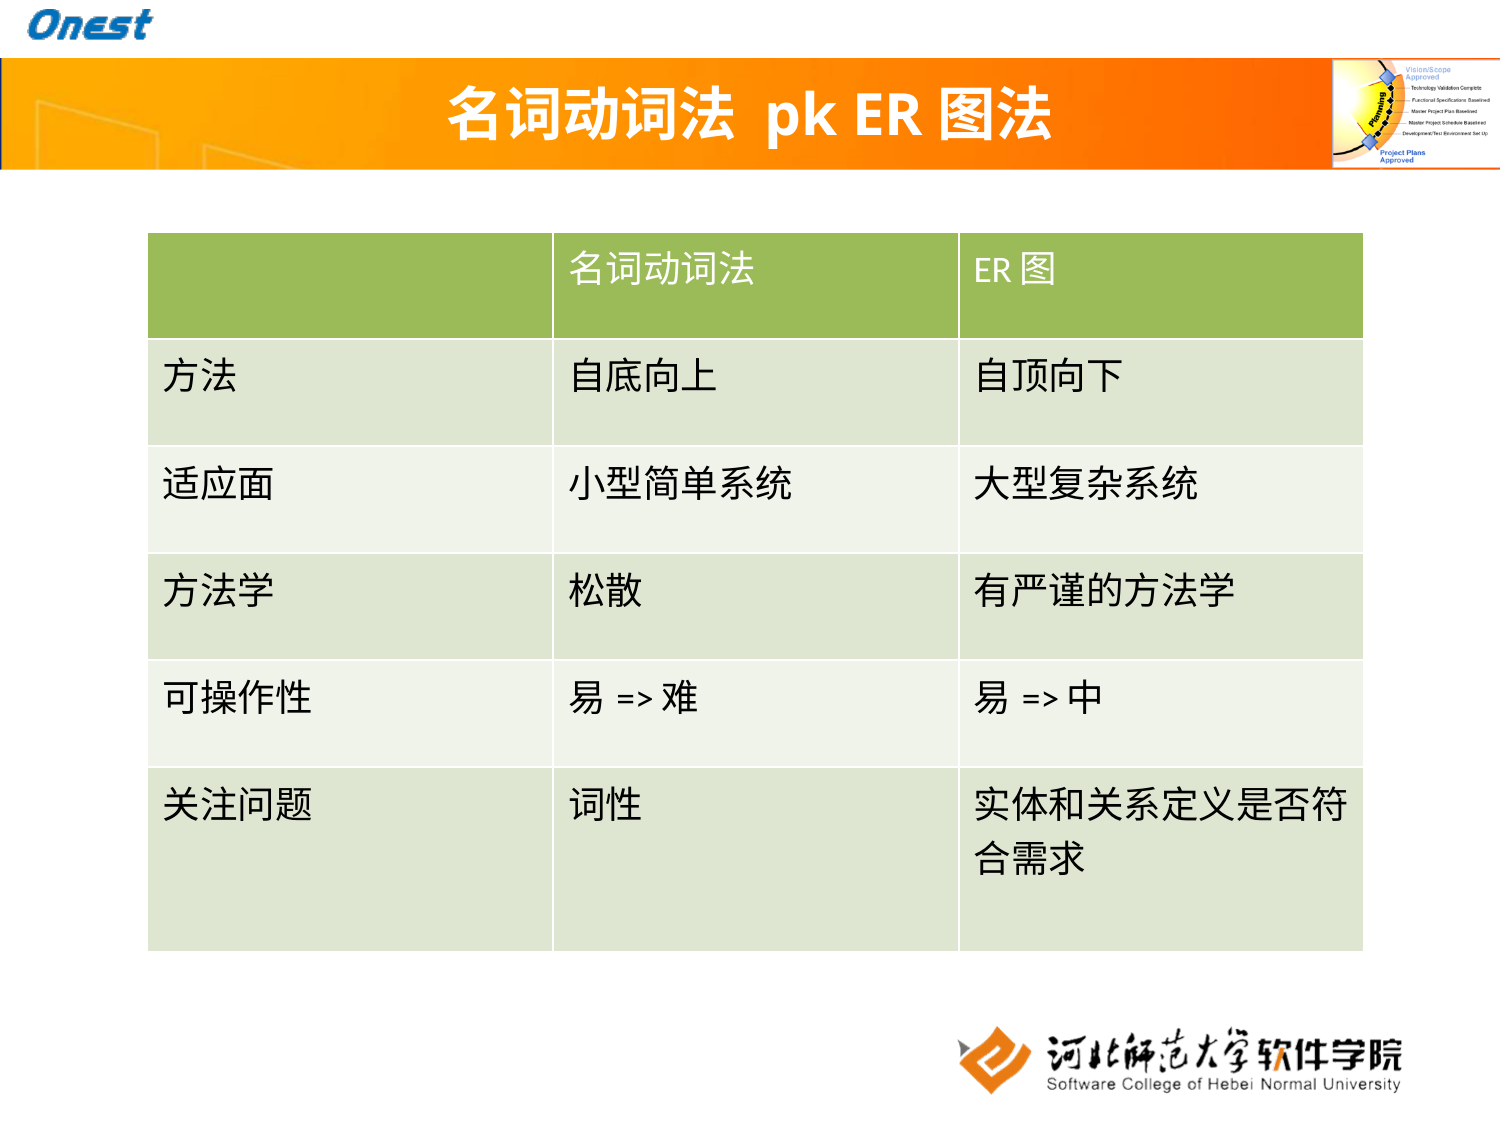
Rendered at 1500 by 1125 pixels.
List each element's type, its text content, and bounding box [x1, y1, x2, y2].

table_cell 有严谨的方法学 [960, 554, 1363, 659]
table_cell 小型简单系统 [554, 447, 958, 552]
table_cell 松散 [554, 554, 958, 659]
table_header [148, 233, 552, 338]
table_header ER图 [960, 233, 1363, 338]
table_cell 易=>中 [960, 661, 1363, 766]
table_cell 关注问题 [148, 768, 552, 951]
table_cell 实体和关系定义是否符合需求 [960, 768, 1363, 951]
table_cell 适应面 [148, 447, 552, 552]
picture [23, 9, 160, 43]
table_cell 自底向上 [554, 340, 958, 445]
table_cell 自顶向下 [960, 340, 1363, 445]
table_cell 可操作性 [148, 661, 552, 766]
table_cell 词性 [554, 768, 958, 951]
title 名词动词法 pk ER图法 [75, 54, 1425, 170]
table_cell 方法 [148, 340, 552, 445]
table_cell 方法学 [148, 554, 552, 659]
picture [0, 58, 75, 169]
picture [1332, 58, 1500, 169]
table_header 名词动词法 [554, 233, 958, 338]
table_cell 大型复杂系统 [960, 447, 1363, 552]
picture [938, 1016, 1420, 1106]
table_cell 易=>难 [554, 661, 958, 766]
